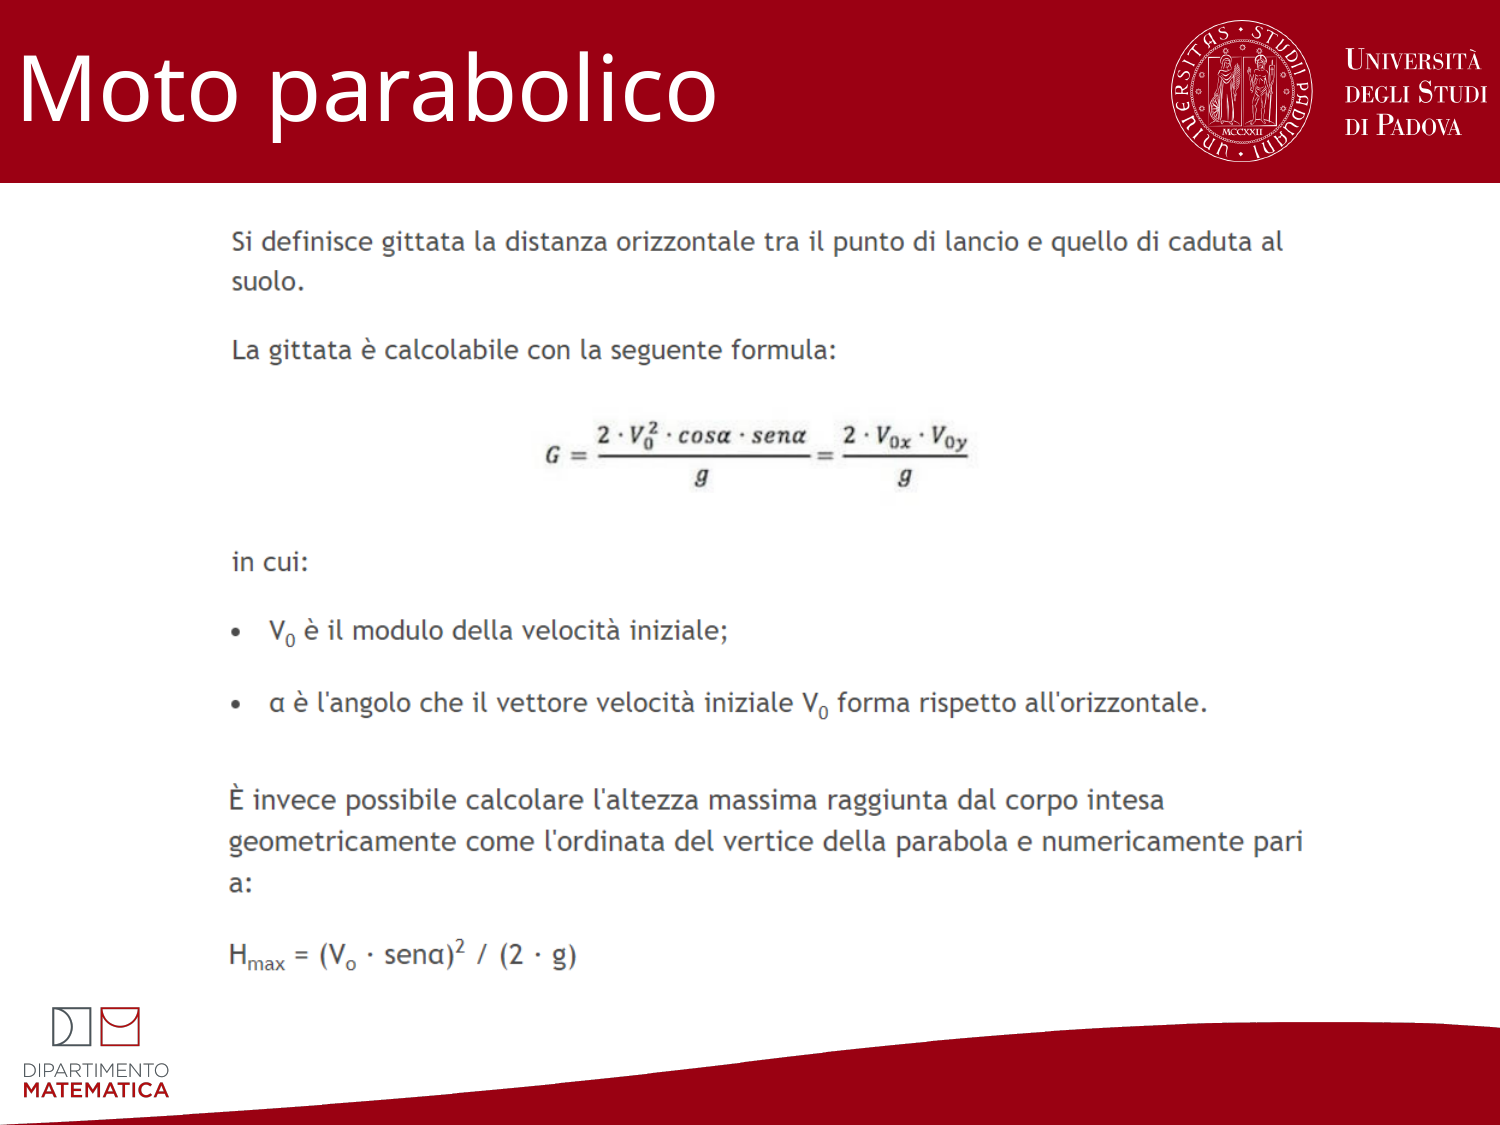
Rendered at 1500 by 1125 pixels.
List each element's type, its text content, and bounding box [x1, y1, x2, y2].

title Moto parabolico [0, 0, 1159, 183]
picture [1171, 20, 1487, 162]
picture [217, 762, 1322, 998]
picture [0, 1007, 1500, 1125]
picture [217, 210, 1296, 735]
